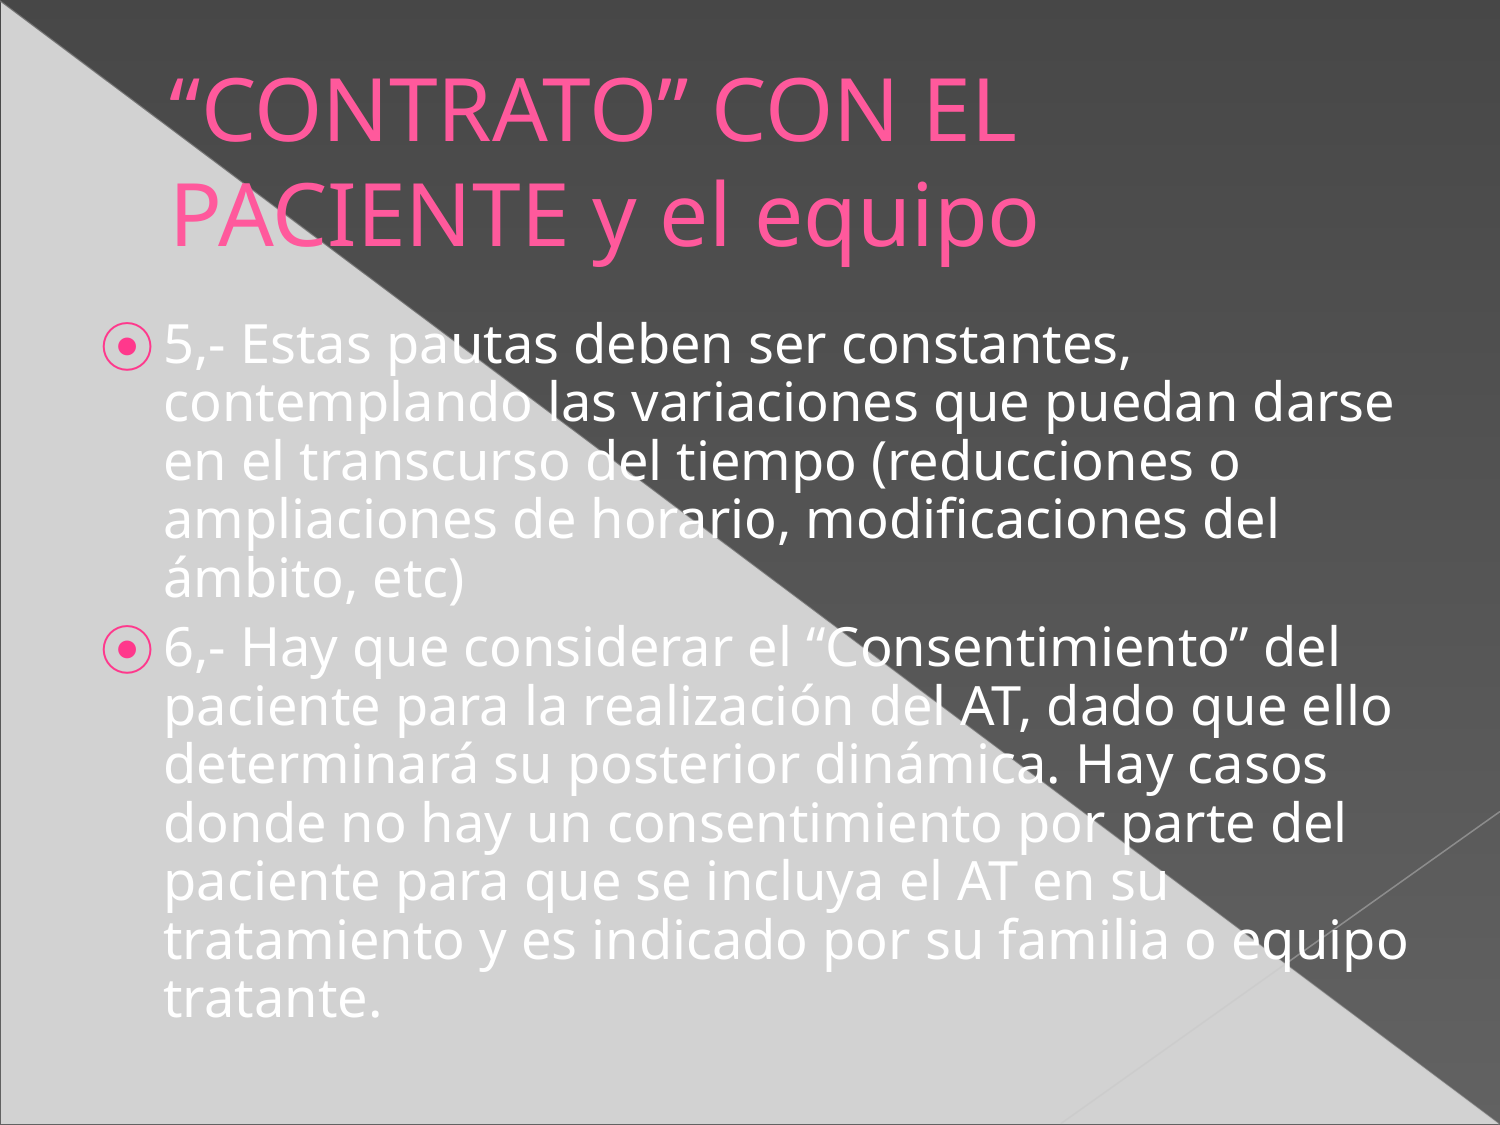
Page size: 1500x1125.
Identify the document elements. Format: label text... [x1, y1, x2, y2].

title “CONTRATO” CON EL PACIENTE y el equipo [75, 43, 1425, 274]
list 5,- Estas pautas deben ser constantes, contemplando las variaciones que puedan darse en el transcurso del tiempo (reducciones o ampliaciones de horario, modificaciones del ámbito, etc) 6,- Hay que considerar el “Consentimiento” del paciente para la realización del AT, dado que ello determinará su posterior dinámica. Hay casos donde no hay un consentimiento por parte del paciente para que se incluya el AT en su tratamiento y es indicado por su familia o equipo tratante. [75, 308, 1425, 1059]
